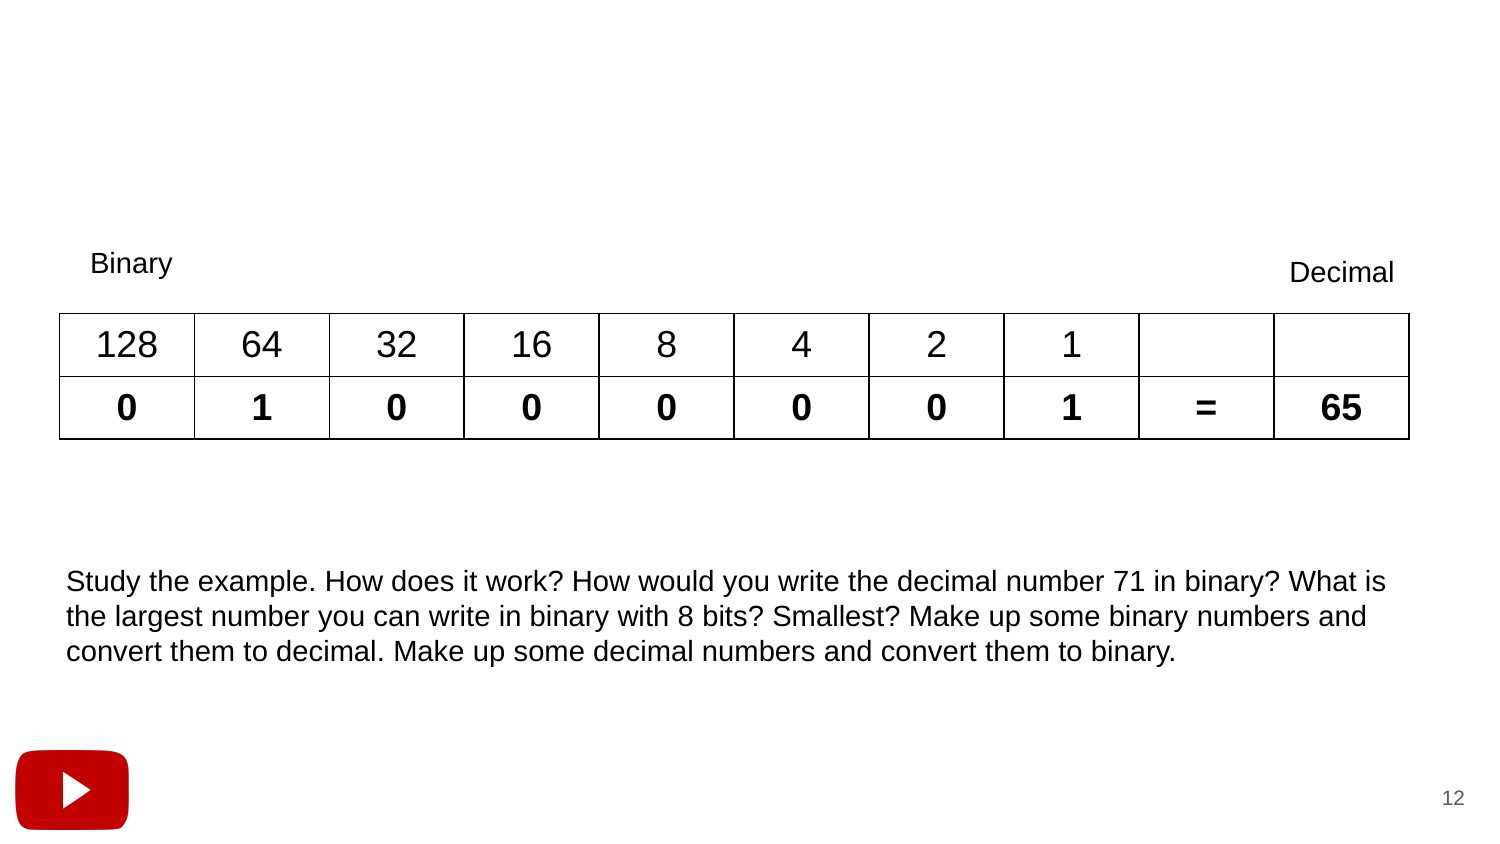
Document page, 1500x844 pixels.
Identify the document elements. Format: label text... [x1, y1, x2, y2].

table_header 2 [870, 314, 1003, 376]
table_cell 0 [600, 377, 733, 438]
slide_number ‹#› [1389, 764, 1480, 830]
table_cell 0 [465, 377, 598, 438]
table_header 1 [1005, 314, 1138, 376]
table_cell 0 [330, 377, 463, 438]
table_header 4 [735, 314, 868, 376]
table_cell 0 [870, 377, 1003, 438]
table_header 32 [330, 314, 463, 376]
table_cell 1 [1005, 377, 1138, 438]
table_cell 1 [195, 377, 329, 438]
text_box Decimal [1274, 238, 1431, 295]
picture [15, 750, 129, 830]
table_cell 0 [60, 377, 194, 438]
table_header [1140, 314, 1273, 376]
table_header 128 [60, 314, 194, 376]
table_cell 0 [735, 377, 868, 438]
table_cell = [1140, 377, 1273, 438]
table_header 64 [195, 314, 329, 376]
table_header 8 [600, 314, 733, 376]
list Study the example. How does it work? How would you write the decimal number 71 in binary? What is the largest number you can write in binary with 8 bits? Smallest? Make up some binary numbers and convert them to decimal. Make up some decimal numbers and convert them to binary. [51, 546, 1449, 736]
text_box Binary [75, 229, 195, 286]
table_cell 65 [1275, 377, 1408, 438]
table_header [1275, 314, 1408, 376]
table_header 16 [465, 314, 598, 376]
